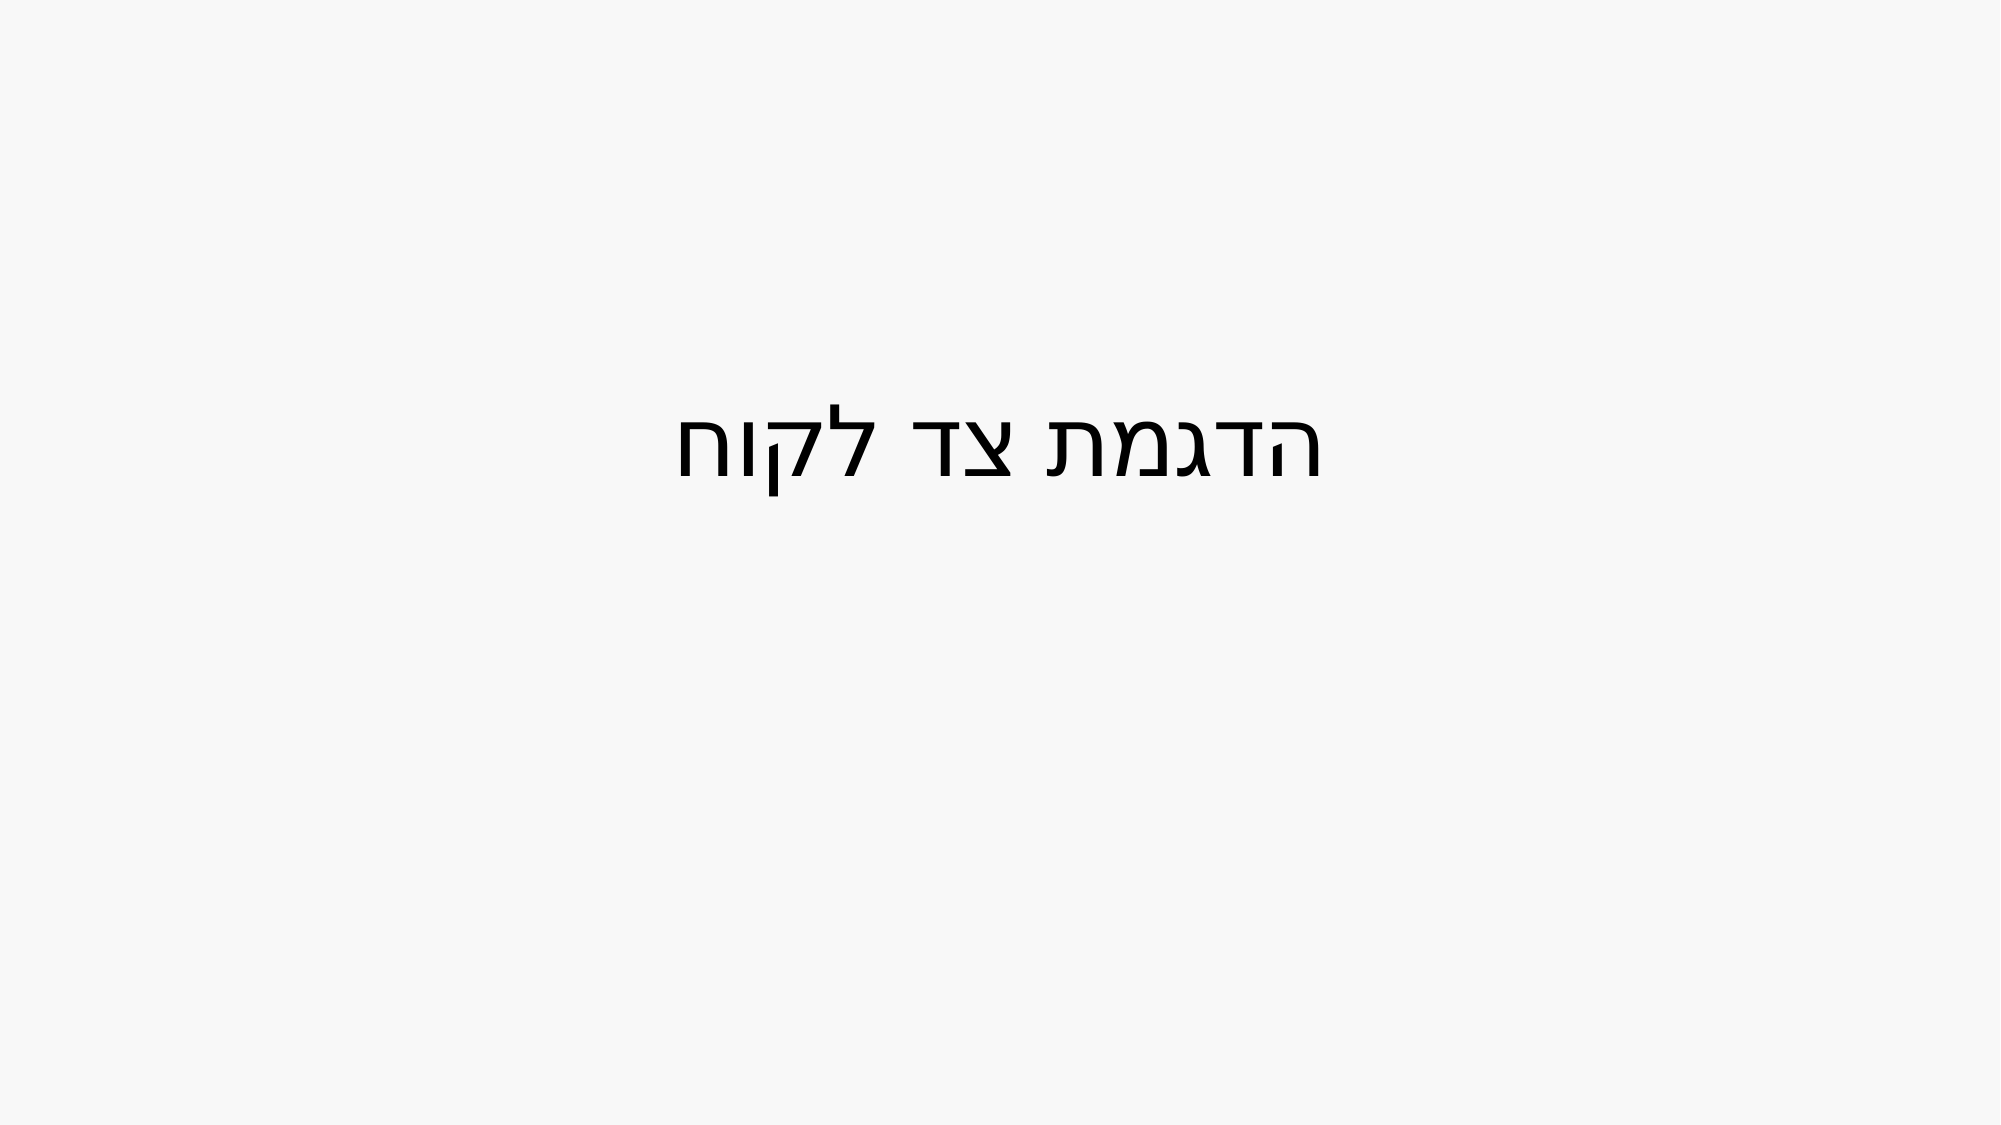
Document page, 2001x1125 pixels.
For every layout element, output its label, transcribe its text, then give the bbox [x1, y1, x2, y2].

title הדגמת צד לקוח [43, 376, 1956, 525]
